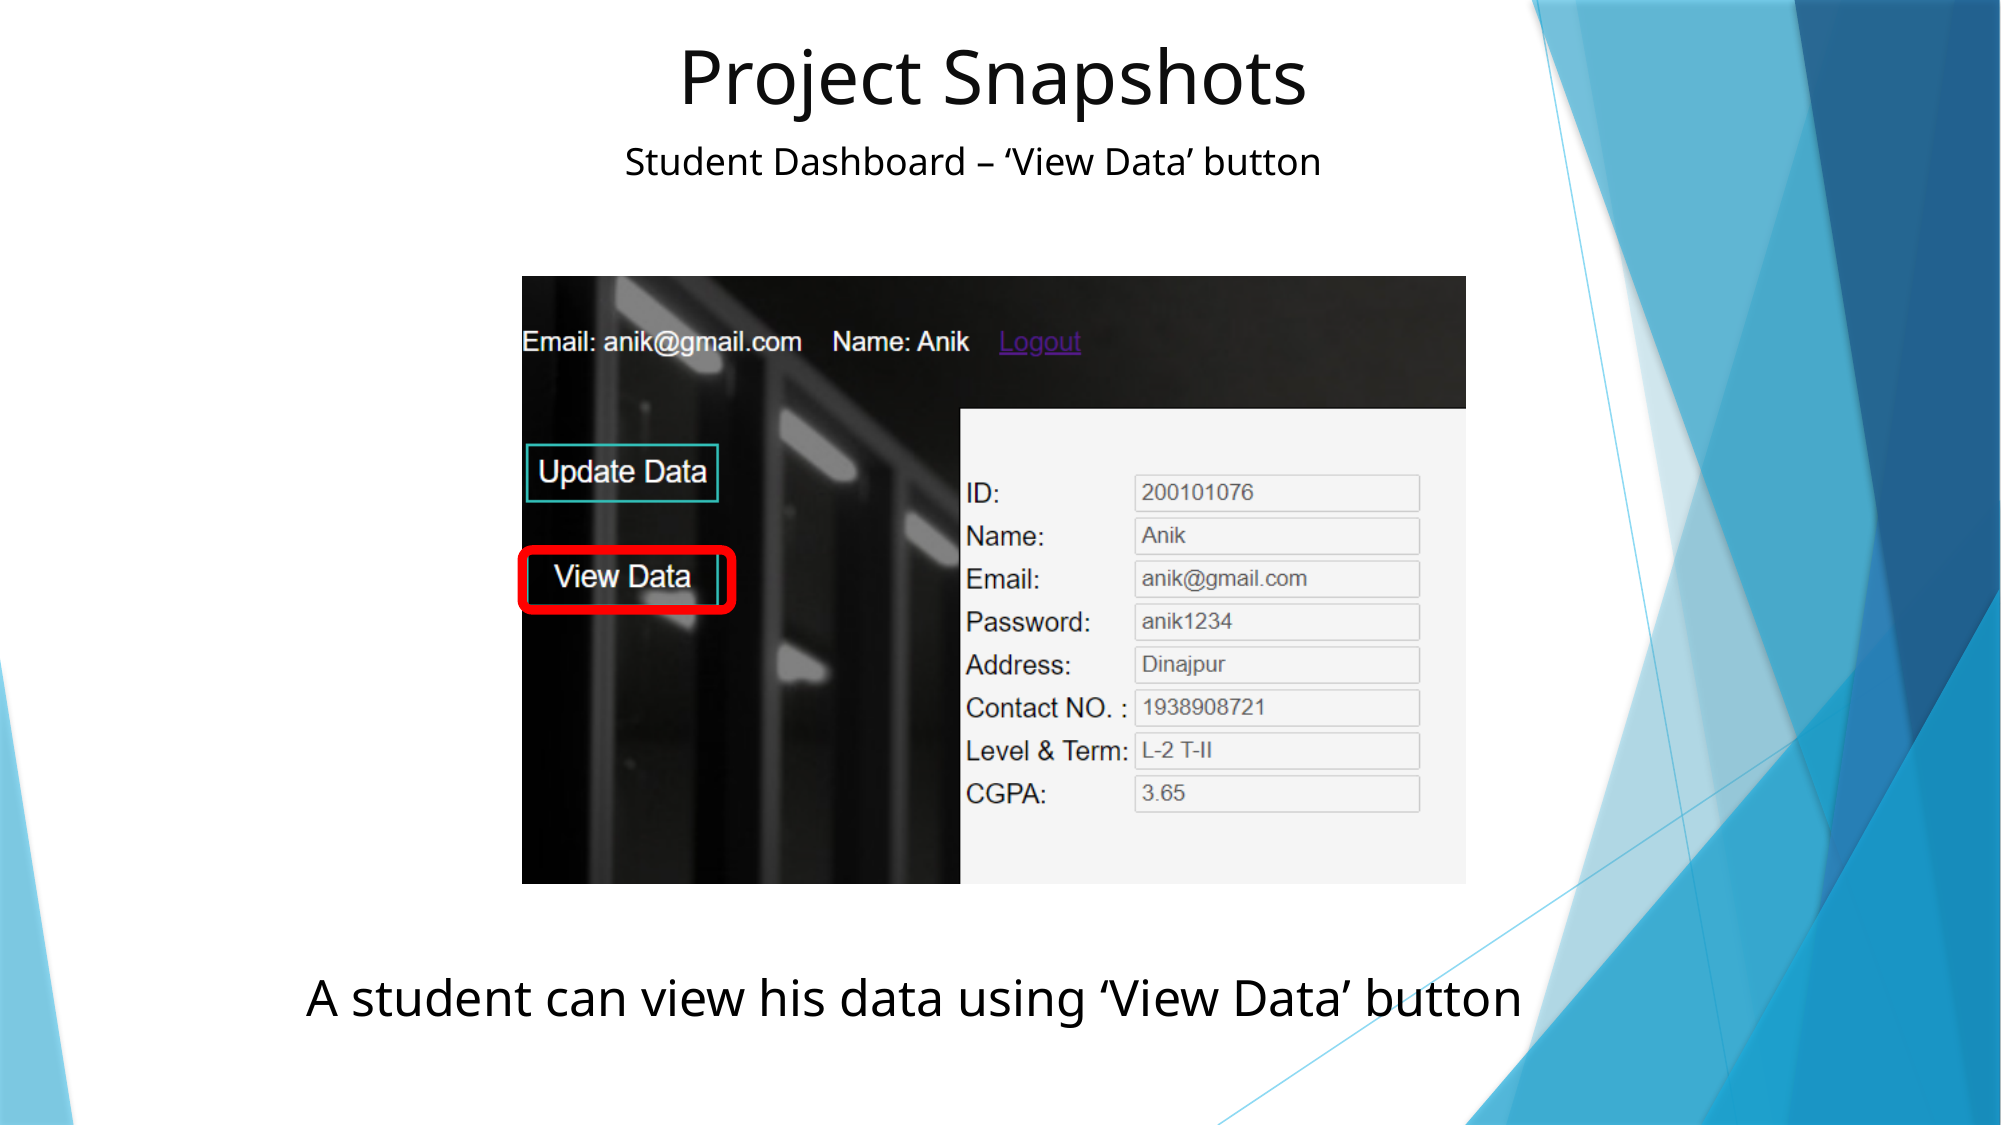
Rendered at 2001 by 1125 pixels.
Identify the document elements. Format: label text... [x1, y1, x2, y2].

picture [521, 276, 1466, 884]
text_box A student can view his data using ‘View Data’ button [291, 958, 1769, 1034]
text_box Student Dashboard – ‘View Data’ button [609, 130, 1350, 191]
title Project Snapshots [365, 22, 1622, 239]
